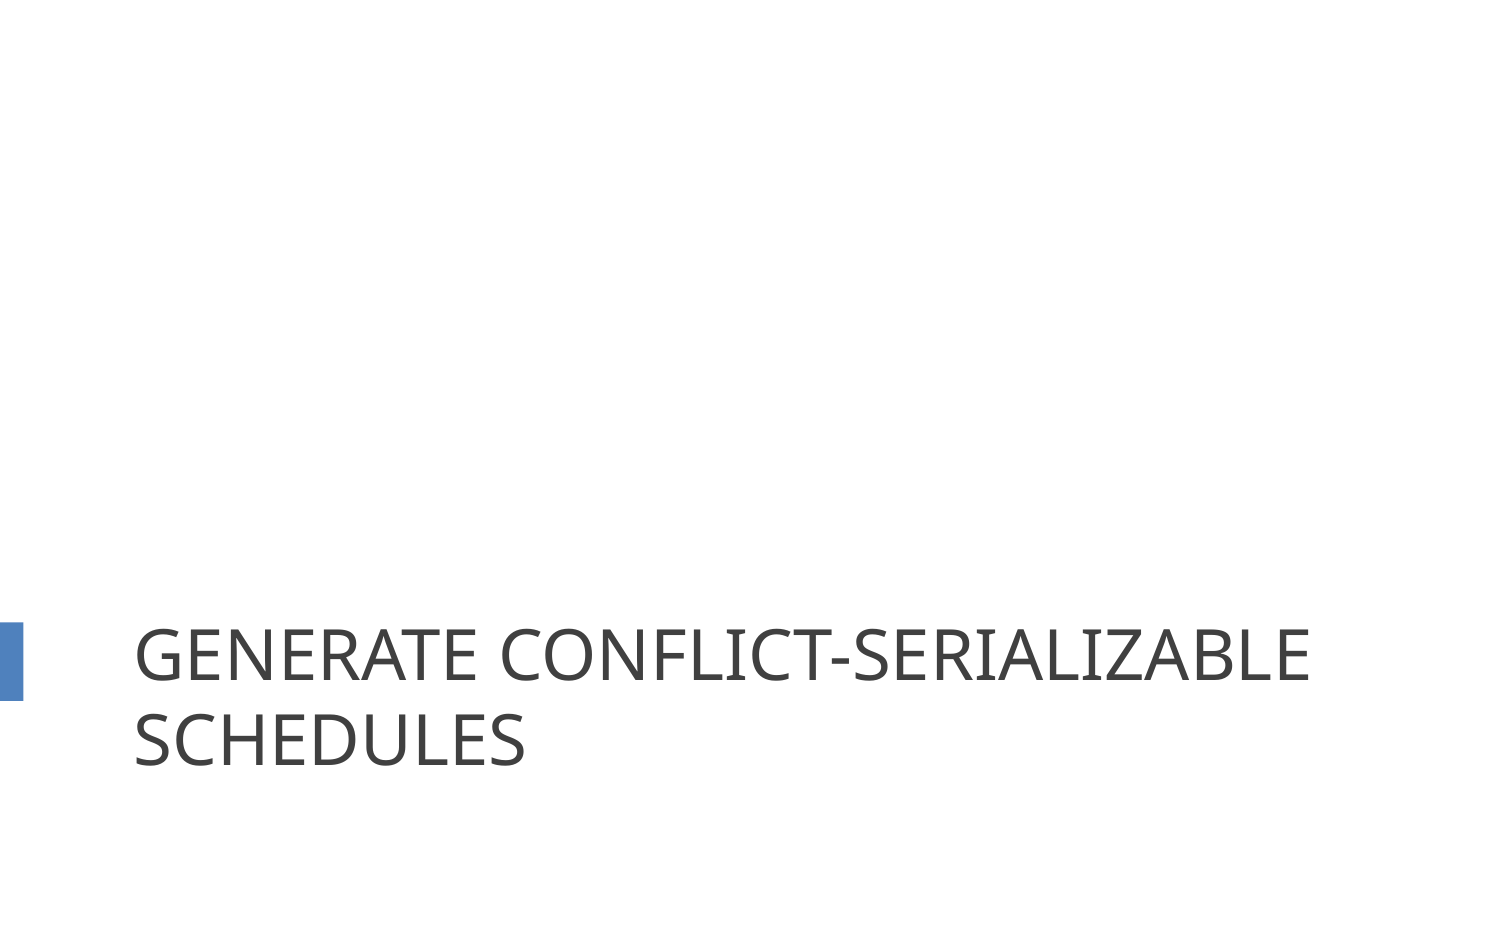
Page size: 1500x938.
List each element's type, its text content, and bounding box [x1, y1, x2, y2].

title Generate Conflict-Serializable Schedules [118, 602, 1394, 789]
